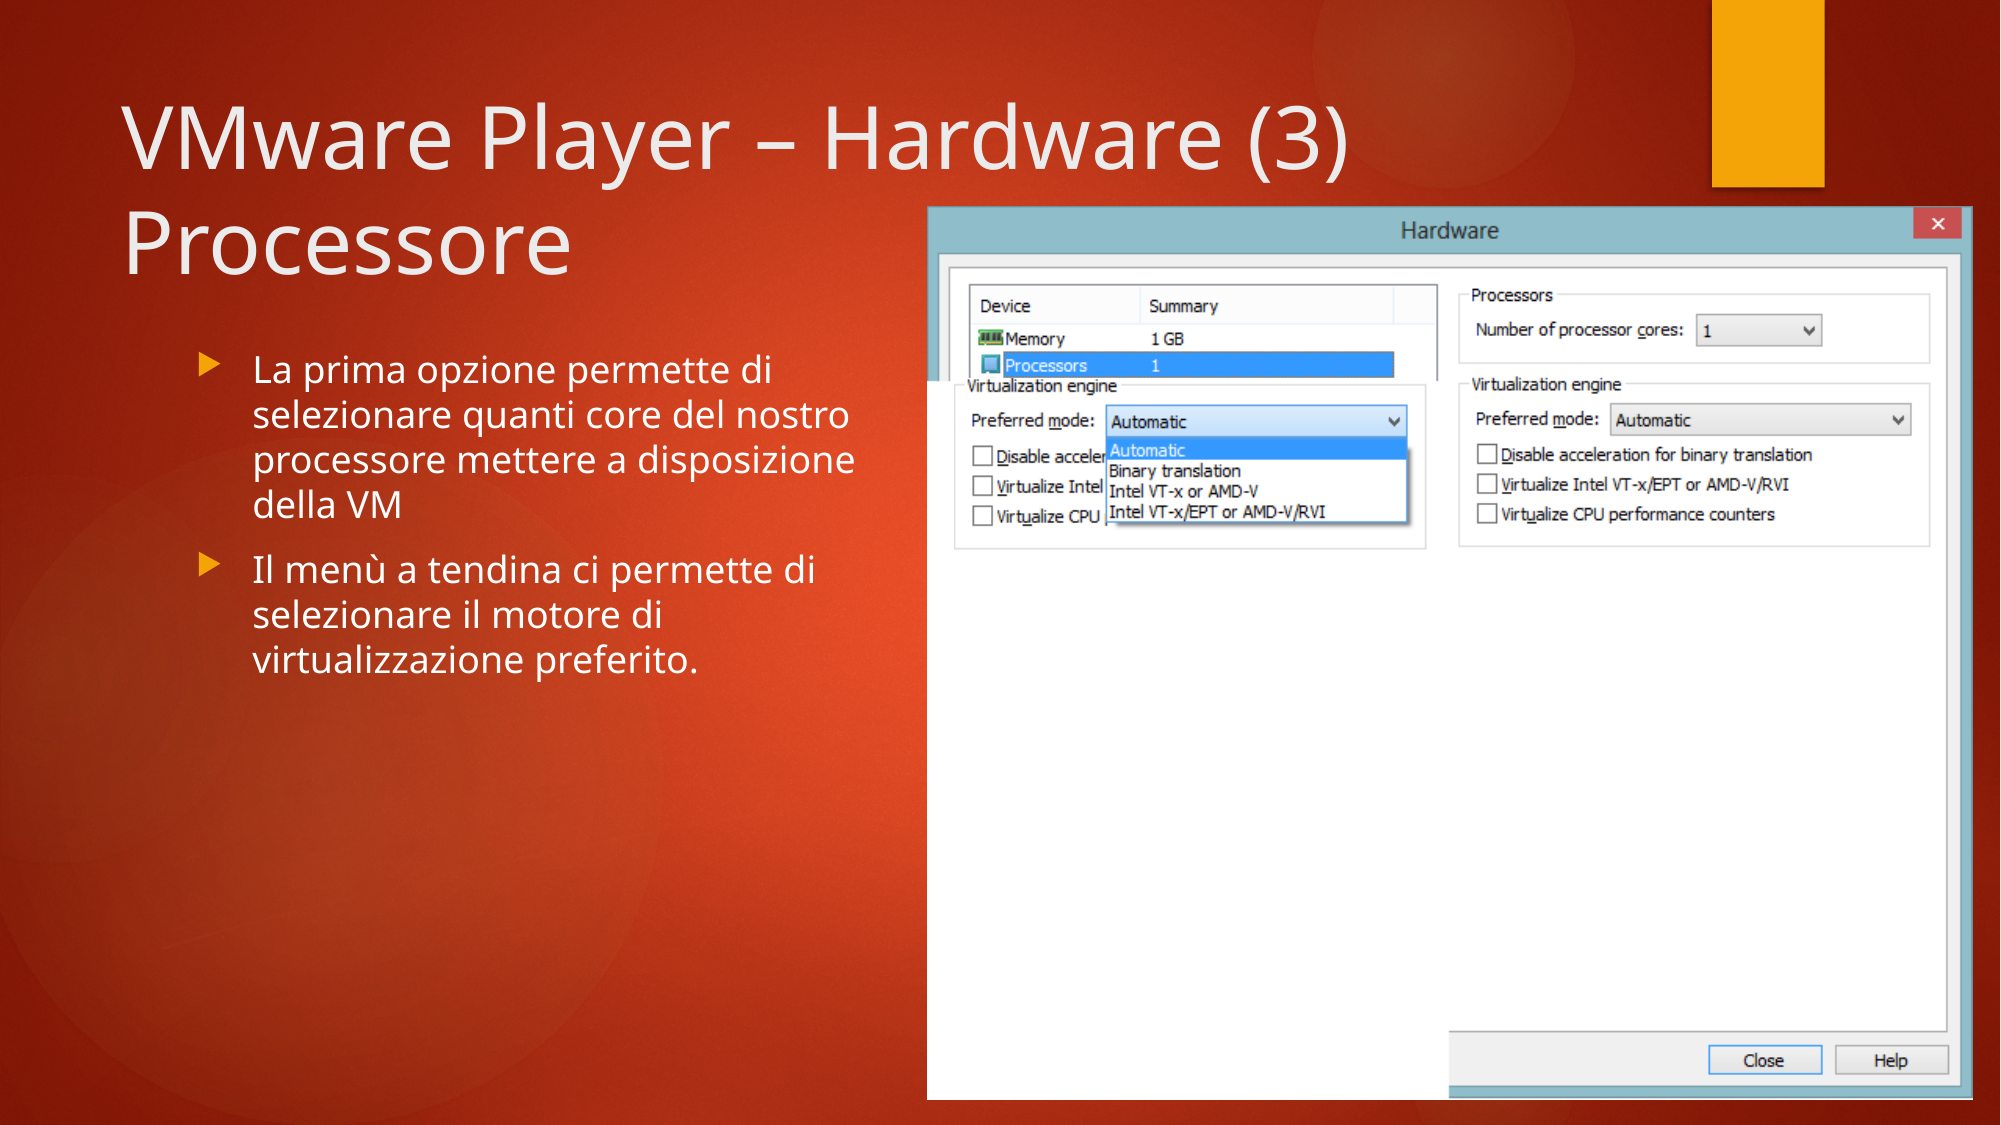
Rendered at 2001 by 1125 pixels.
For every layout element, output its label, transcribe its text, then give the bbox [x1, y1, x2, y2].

picture [927, 206, 1974, 1100]
list La prima opzione permette di selezionare quanti core del nostro processore mettere a disposizione della VM Il menù a tendina ci permette di selezionare il motore di virtualizzazione preferito. [181, 338, 903, 1027]
title VMware Player – Hardware (3) Processore [106, 74, 1649, 304]
